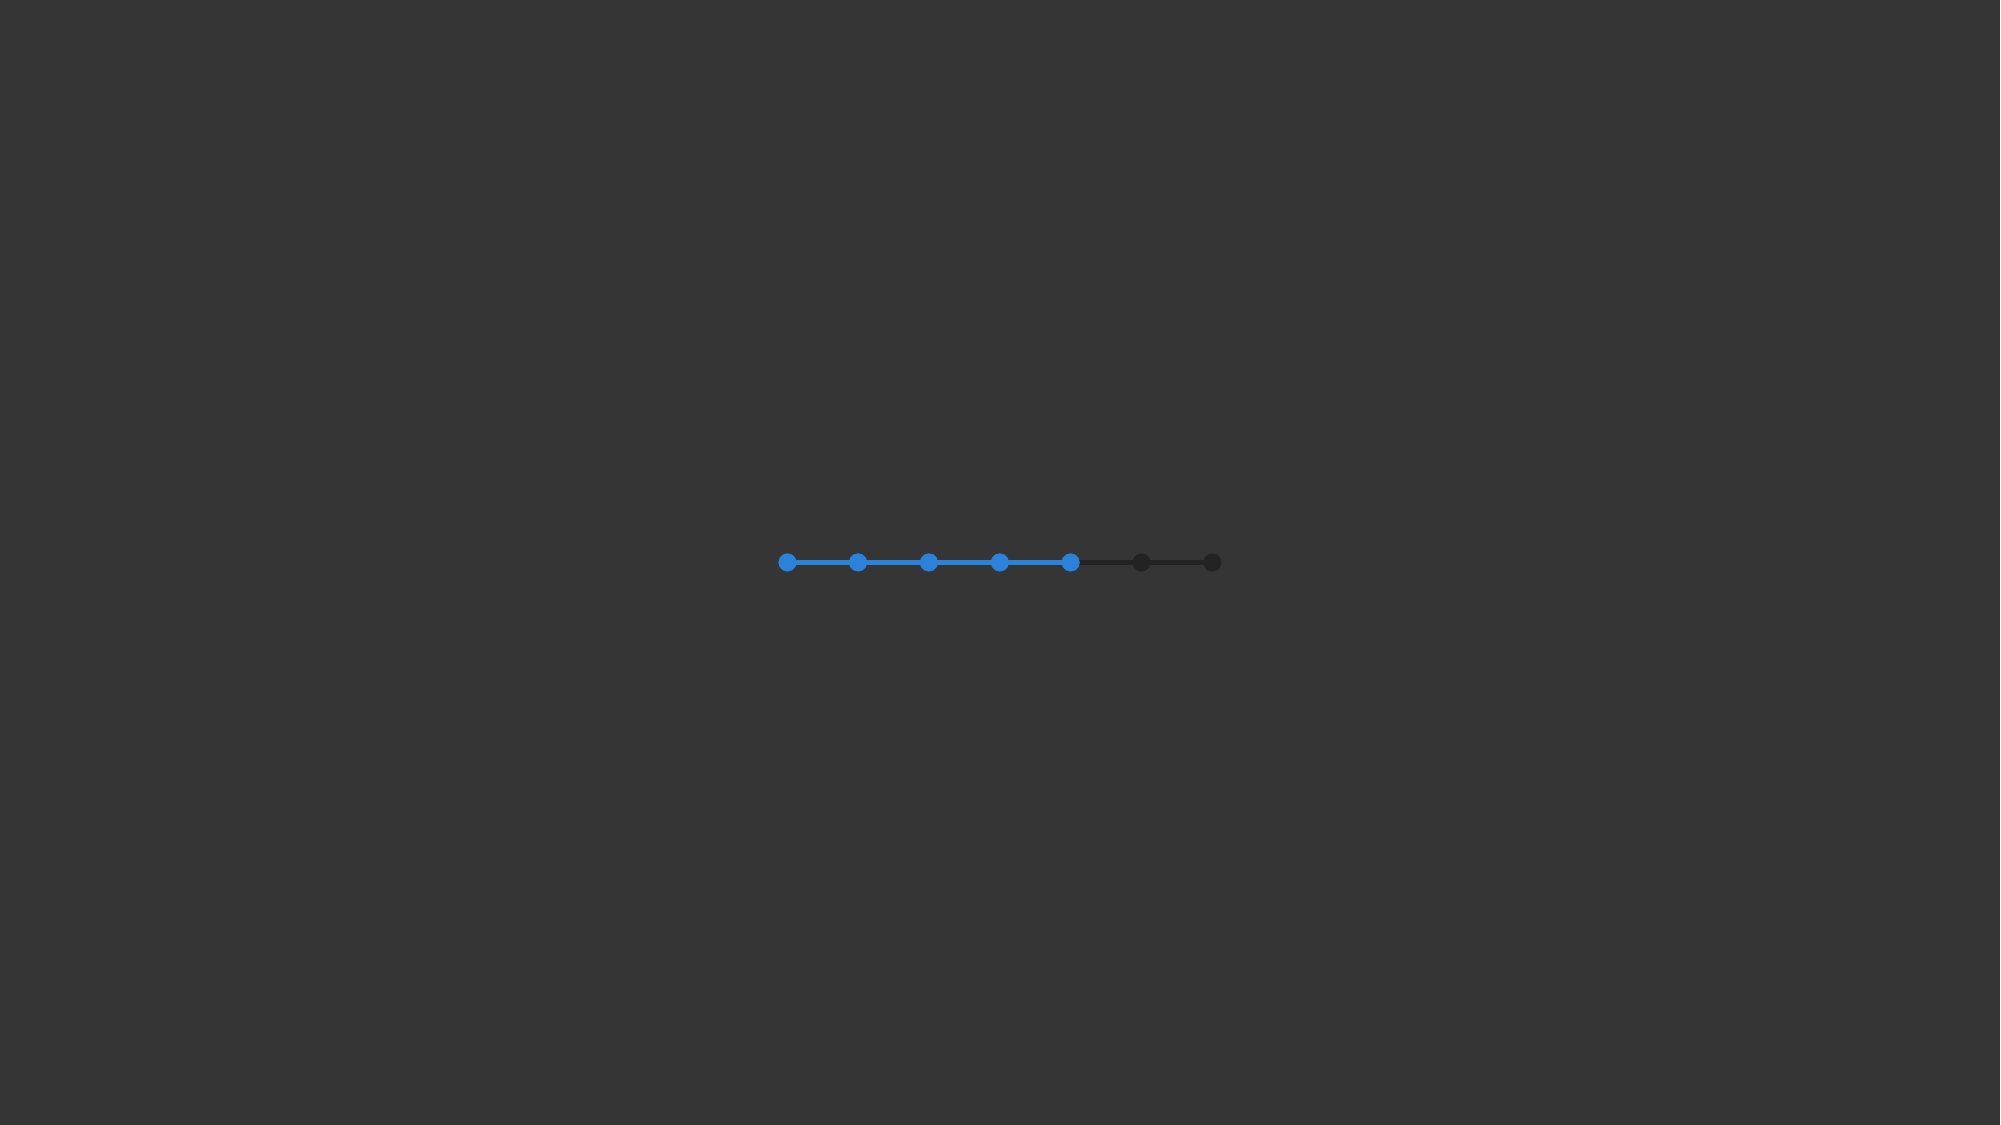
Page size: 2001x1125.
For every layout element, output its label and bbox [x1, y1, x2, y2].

text_box [781, 556, 1219, 569]
